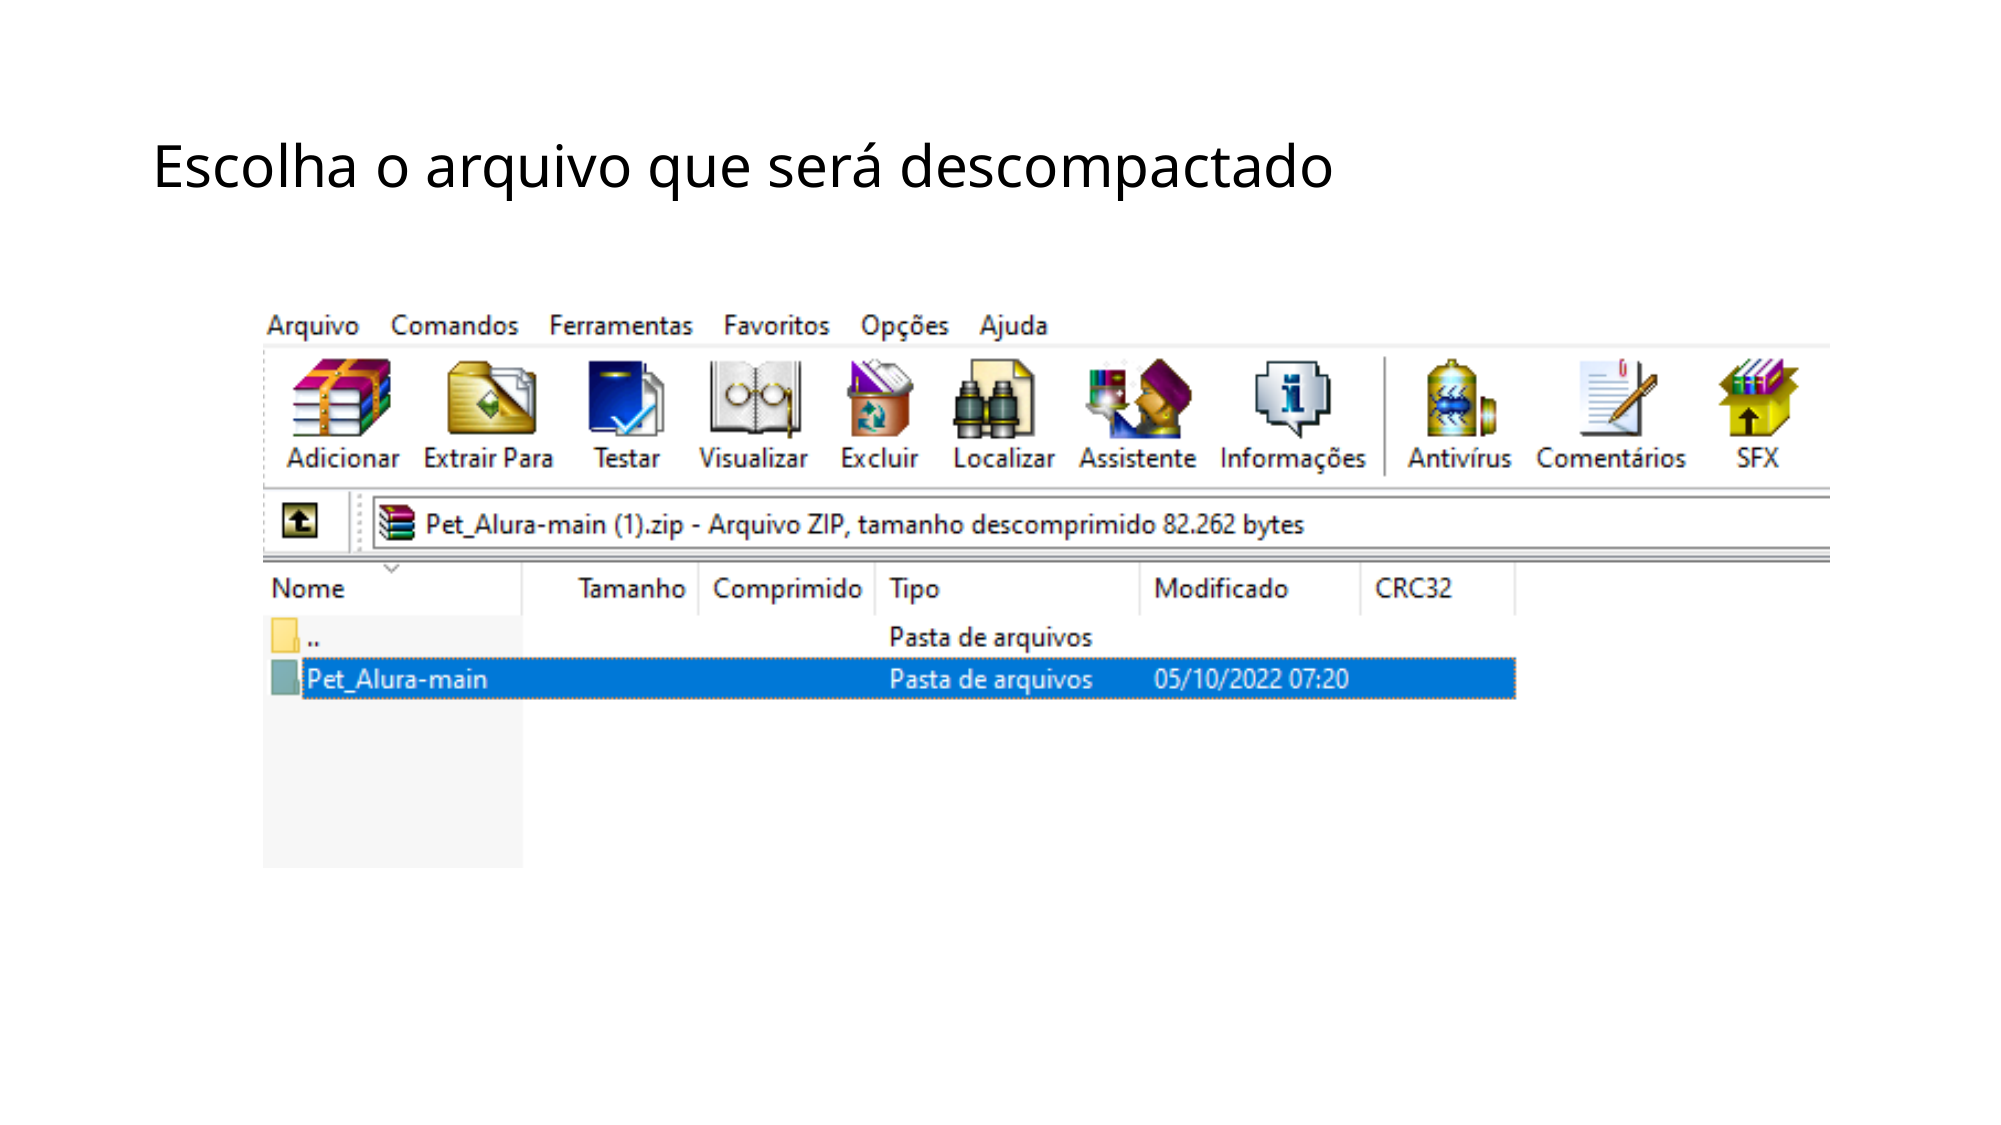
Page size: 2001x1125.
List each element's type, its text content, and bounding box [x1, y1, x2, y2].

picture [262, 291, 1830, 868]
title Escolha o arquivo que será descompactado [137, 59, 1863, 278]
